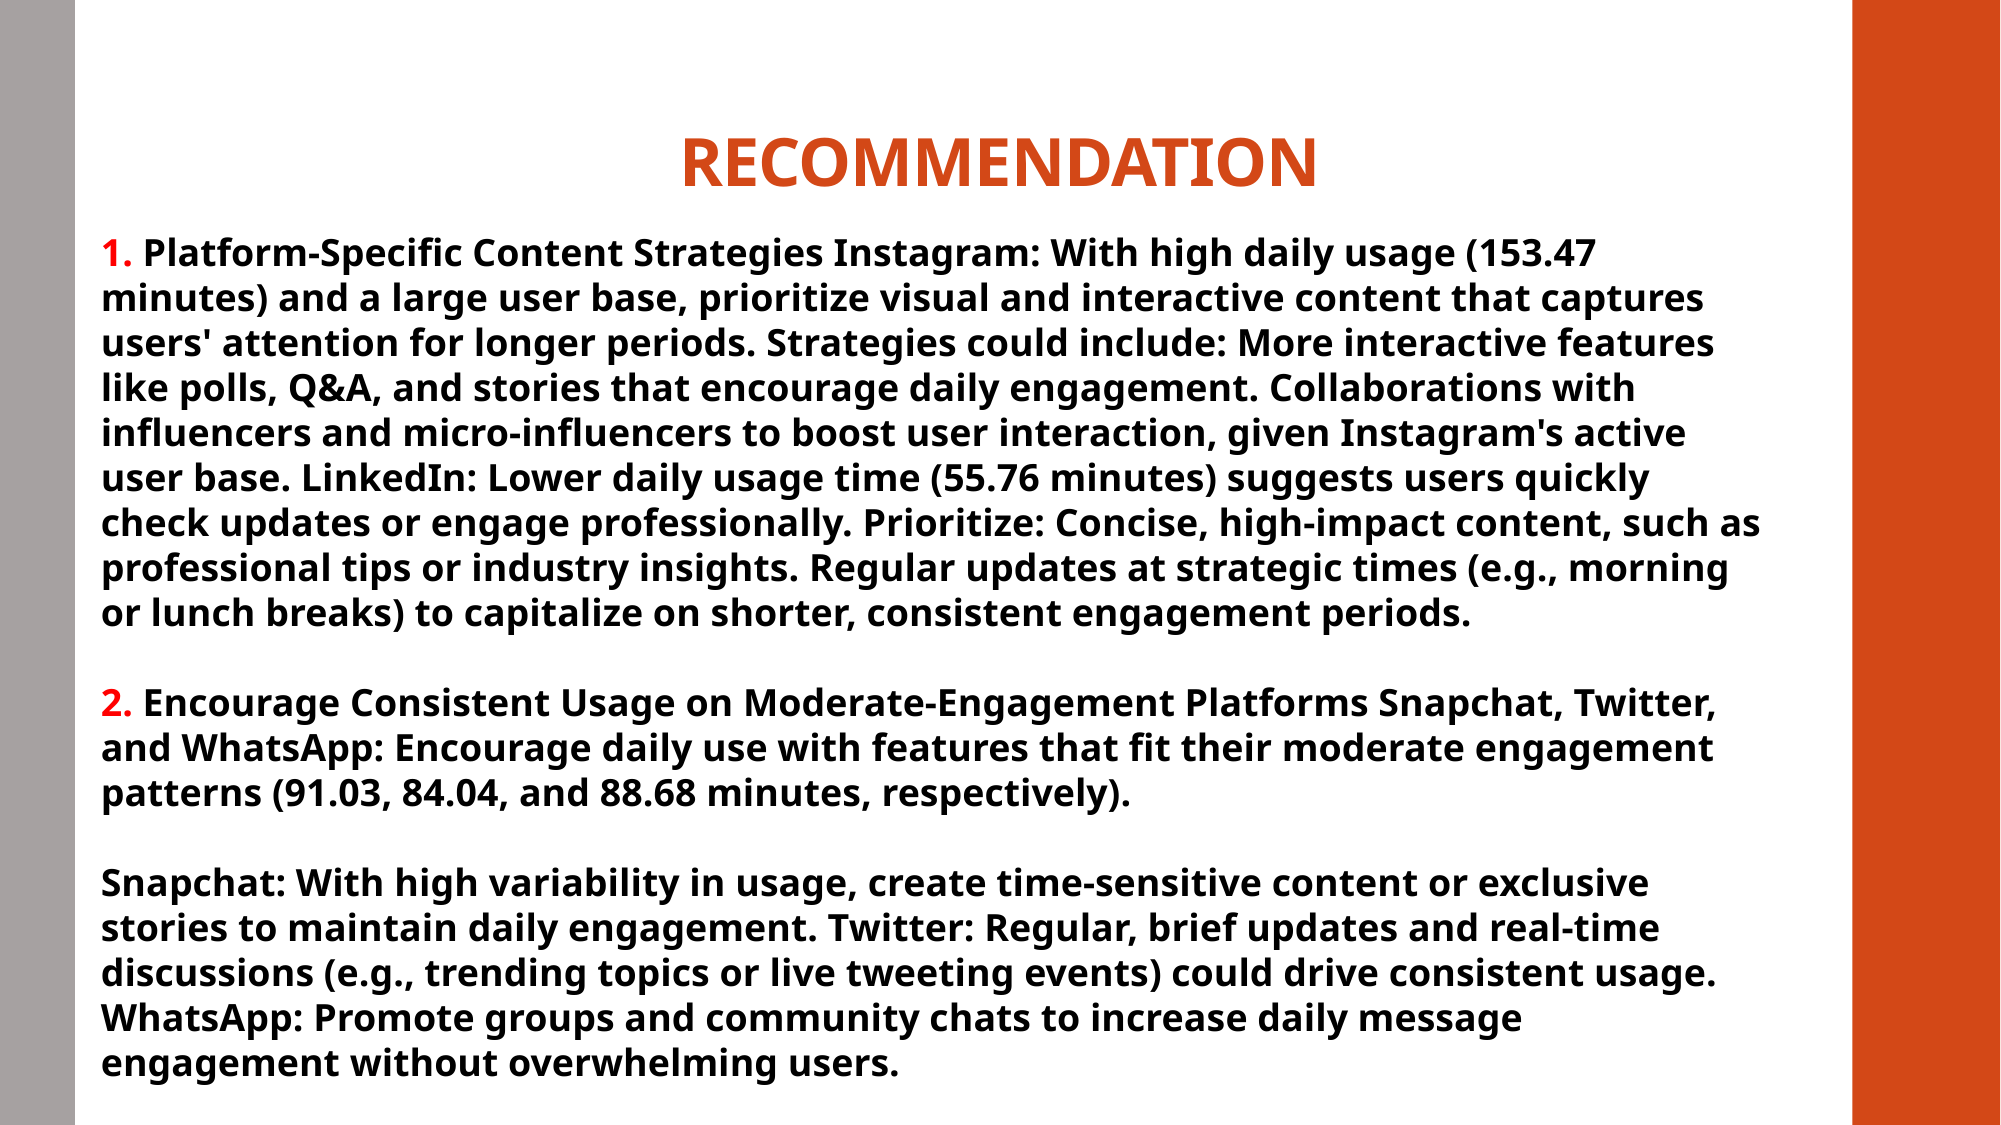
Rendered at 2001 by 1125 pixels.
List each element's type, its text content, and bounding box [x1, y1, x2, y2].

title RECOMMENDATION [204, 0, 1795, 208]
text_box 1. Platform-Specific Content Strategies Instagram: With high daily usage (153.47 minutes) and a large user base, prioritize visual and interactive content that captures users' attention for longer periods. Strategies could include: More interactive features like polls, Q&A, and stories that encourage daily engagement. Collaborations with influencers and micro-influencers to boost user interaction, given Instagram's active user base. LinkedIn: Lower daily usage time (55.76 minutes) suggests users quickly check updates or engage professionally. Prioritize: Concise, high-impact content, such as professional tips or industry insights. Regular updates at strategic times (e.g., morning or lunch breaks) to capitalize on shorter, consistent engagement periods. 2. Encourage Consistent Usage on Moderate-Engagement Platforms Snapchat, Twitter, and WhatsApp: Encourage daily use with features that fit their moderate engagement patterns (91.03, 84.04, and 88.68 minutes, respectively). Snapchat: With high variability in usage, create time-sensitive content or exclusive stories to maintain daily engagement. Twitter: Regular, brief updates and real-time discussions (e.g., trending topics or live tweeting events) could drive consistent usage. WhatsApp: Promote groups and community chats to increase daily message engagement without overwhelming users. [85, 221, 1782, 1092]
